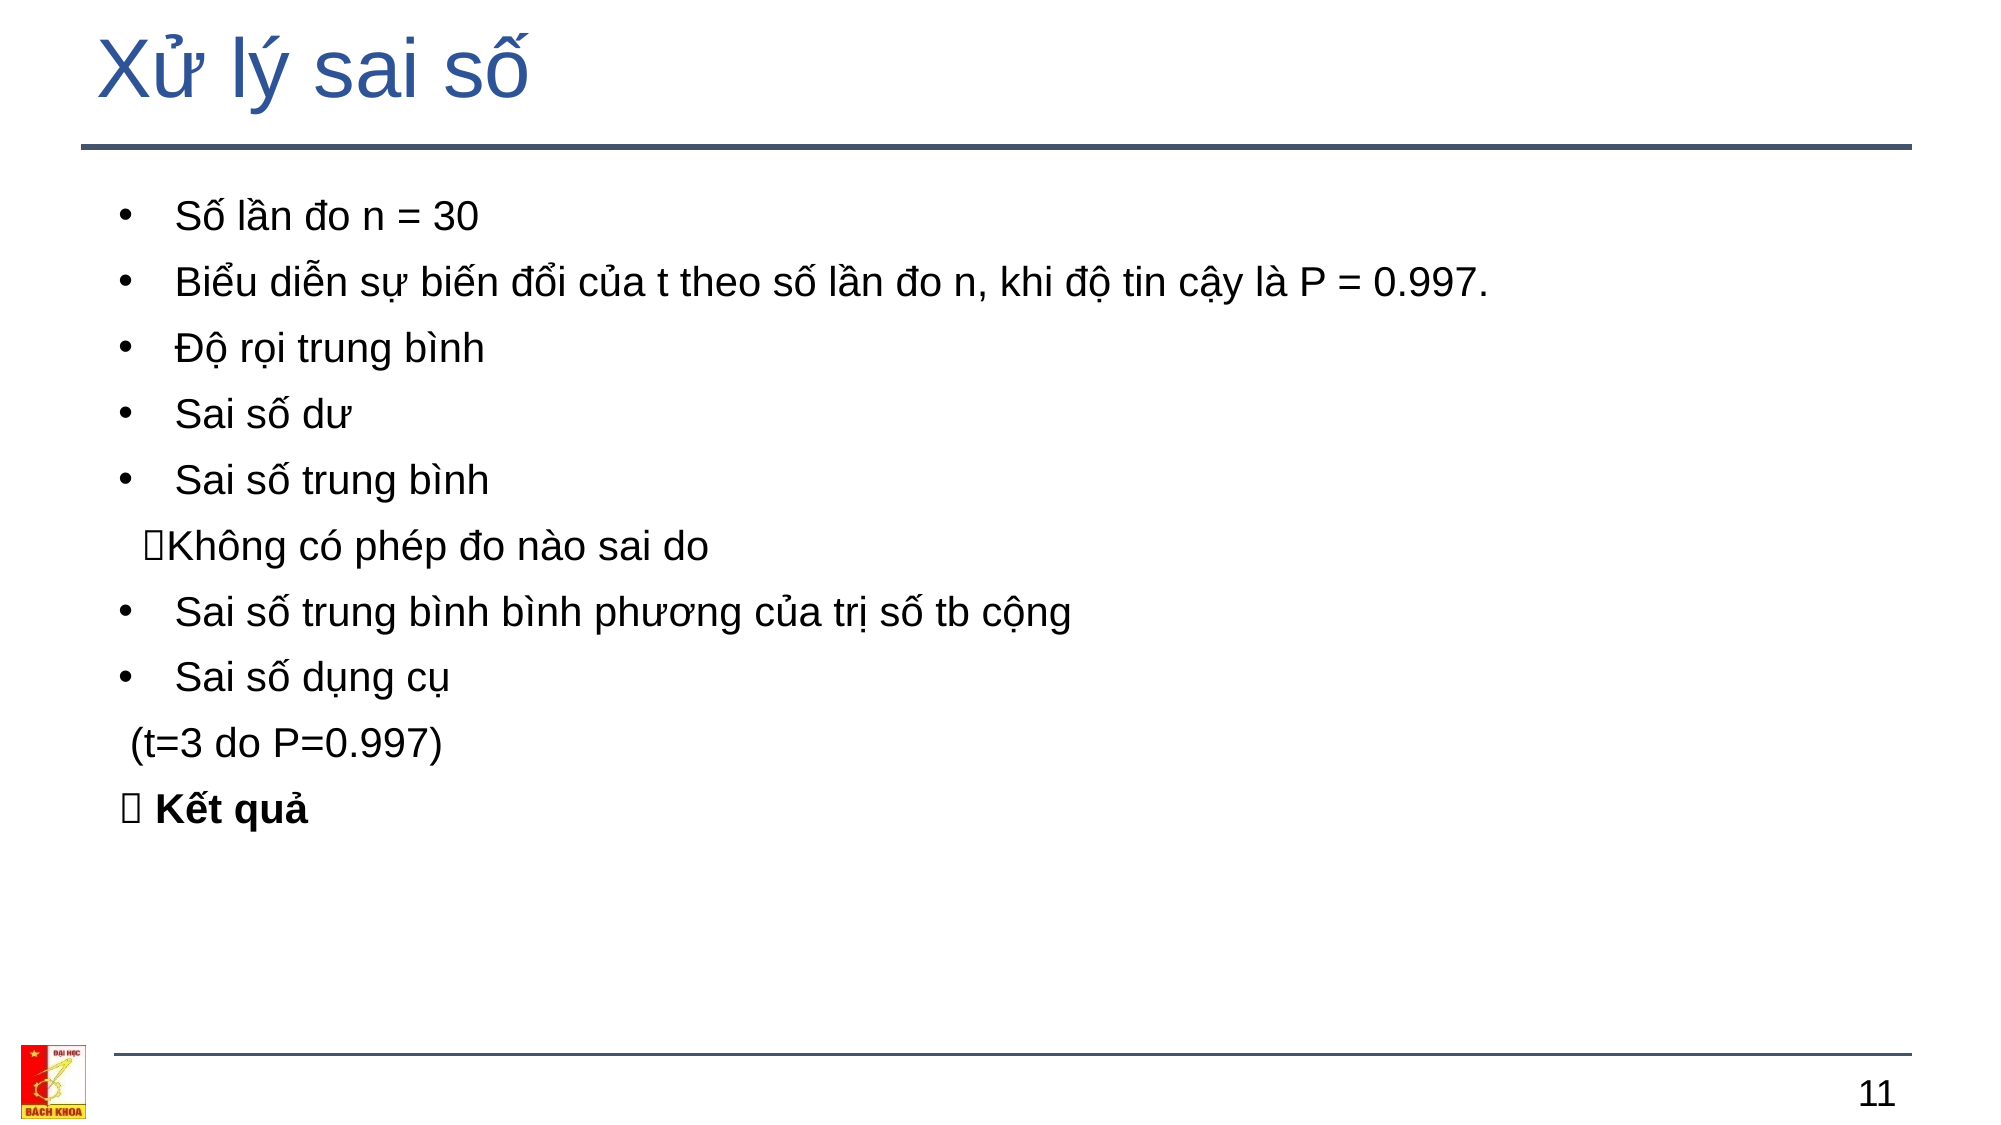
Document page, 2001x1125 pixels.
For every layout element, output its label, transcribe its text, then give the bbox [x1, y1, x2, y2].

slide_number 11 [1461, 1061, 1912, 1122]
picture [21, 1045, 86, 1119]
title Xử lý sai số [81, 0, 1912, 140]
